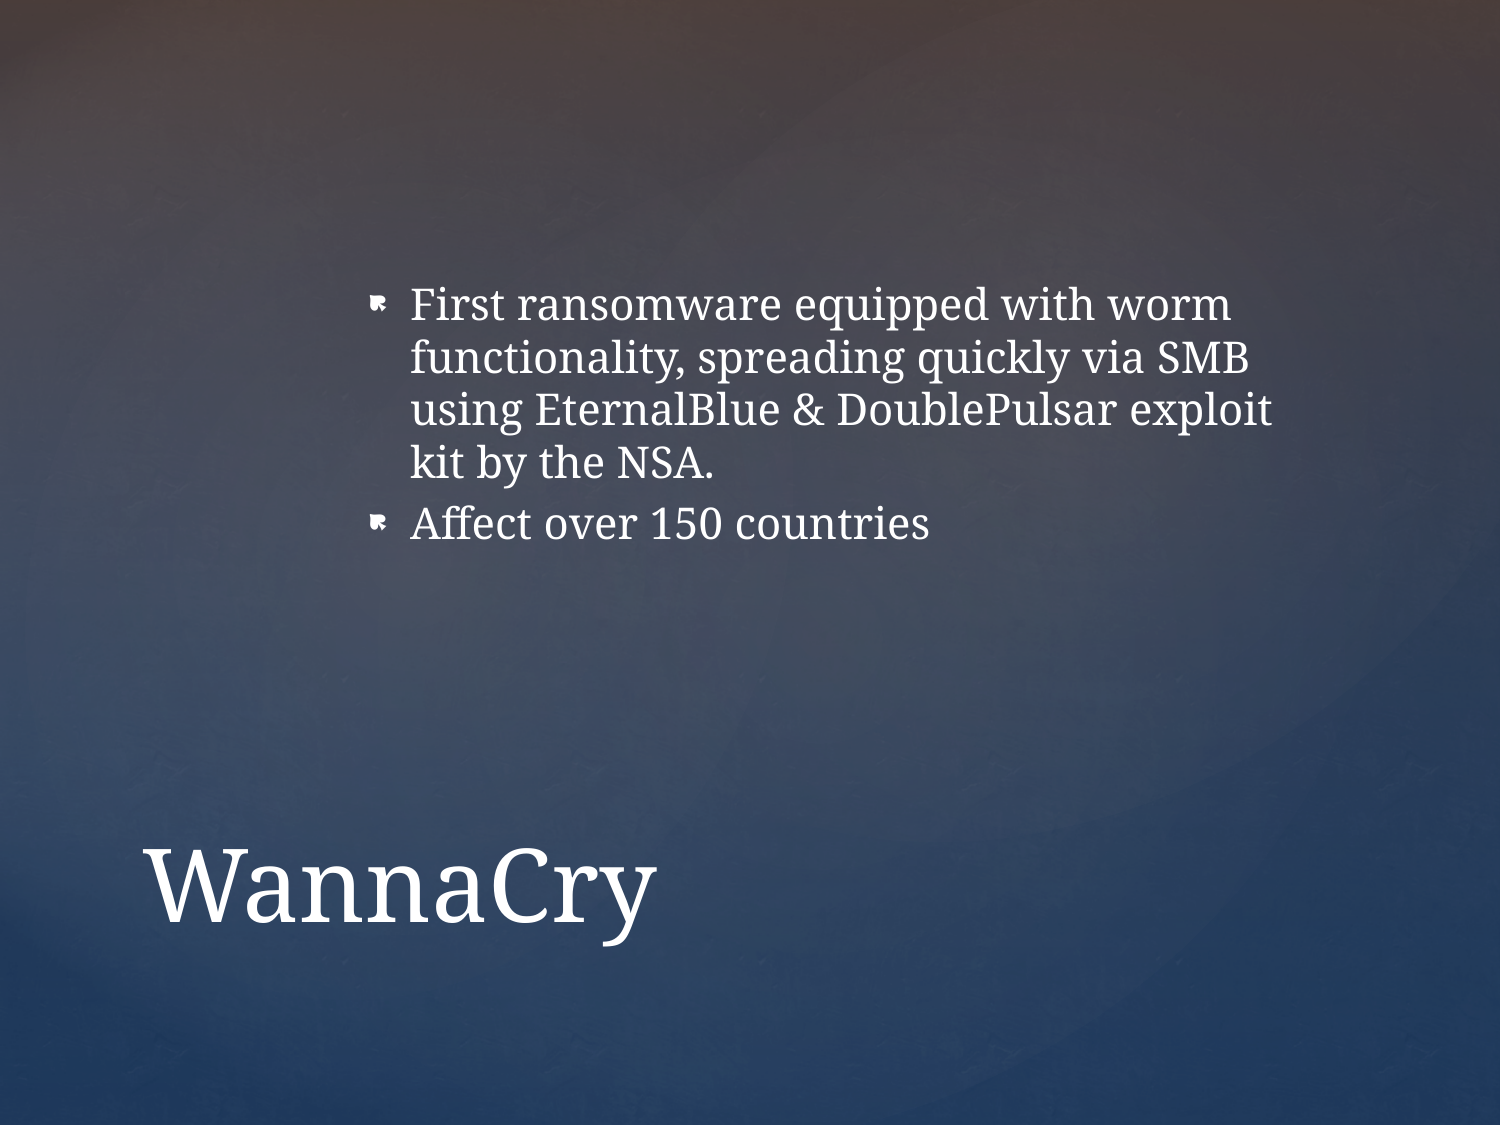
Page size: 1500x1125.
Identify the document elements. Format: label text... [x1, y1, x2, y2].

title WannaCry [127, 800, 1365, 950]
list First ransomware equipped with worm functionality, spreading quickly via SMB using EternalBlue & DoublePulsar exploit kit by the NSA. Affect over 150 countries [350, 112, 1350, 713]
